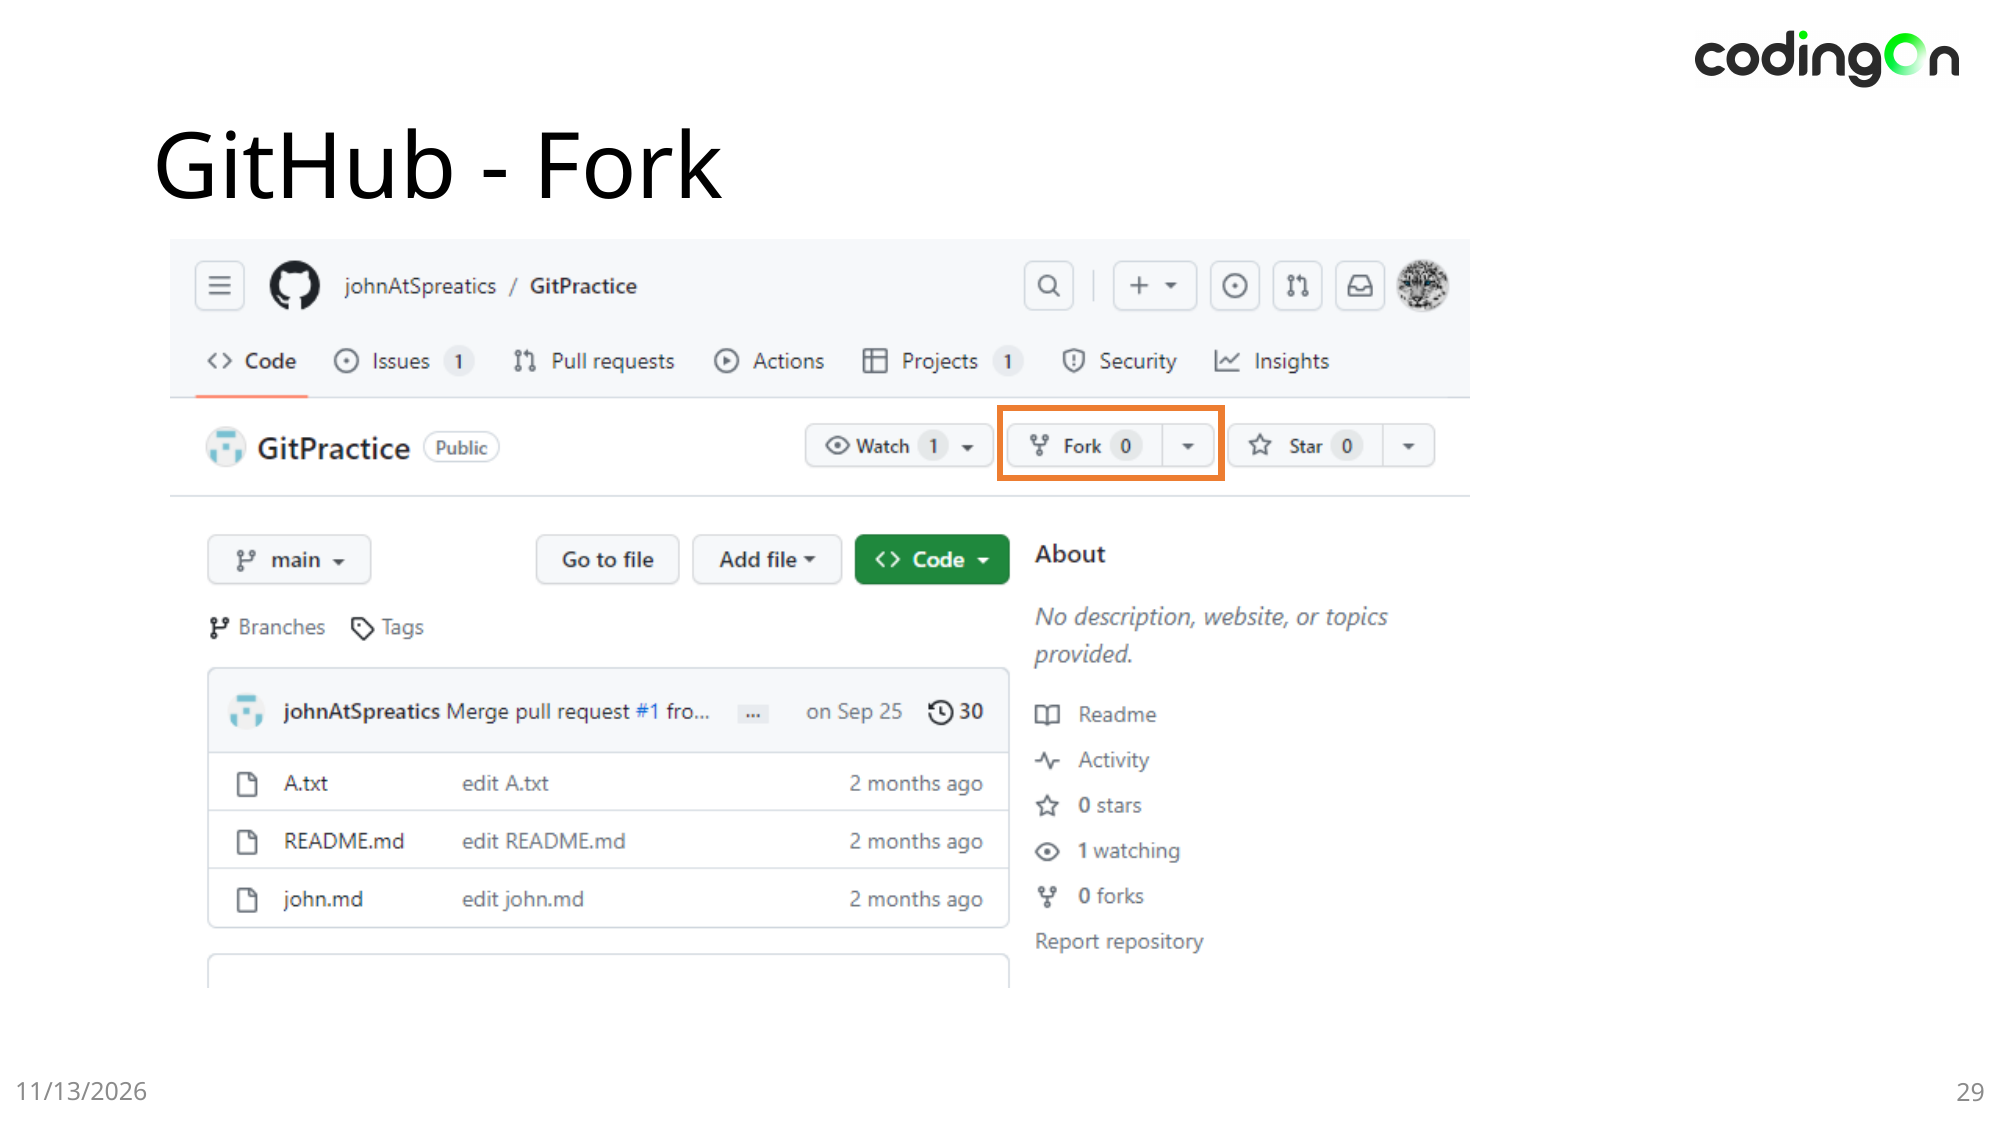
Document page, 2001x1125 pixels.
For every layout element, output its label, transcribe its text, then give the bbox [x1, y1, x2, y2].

slide_number 29 [1550, 1063, 2000, 1124]
picture [170, 239, 1470, 988]
picture [1695, 30, 1959, 88]
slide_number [0, 1062, 450, 1123]
title GitHub - Fork [137, 59, 1863, 278]
